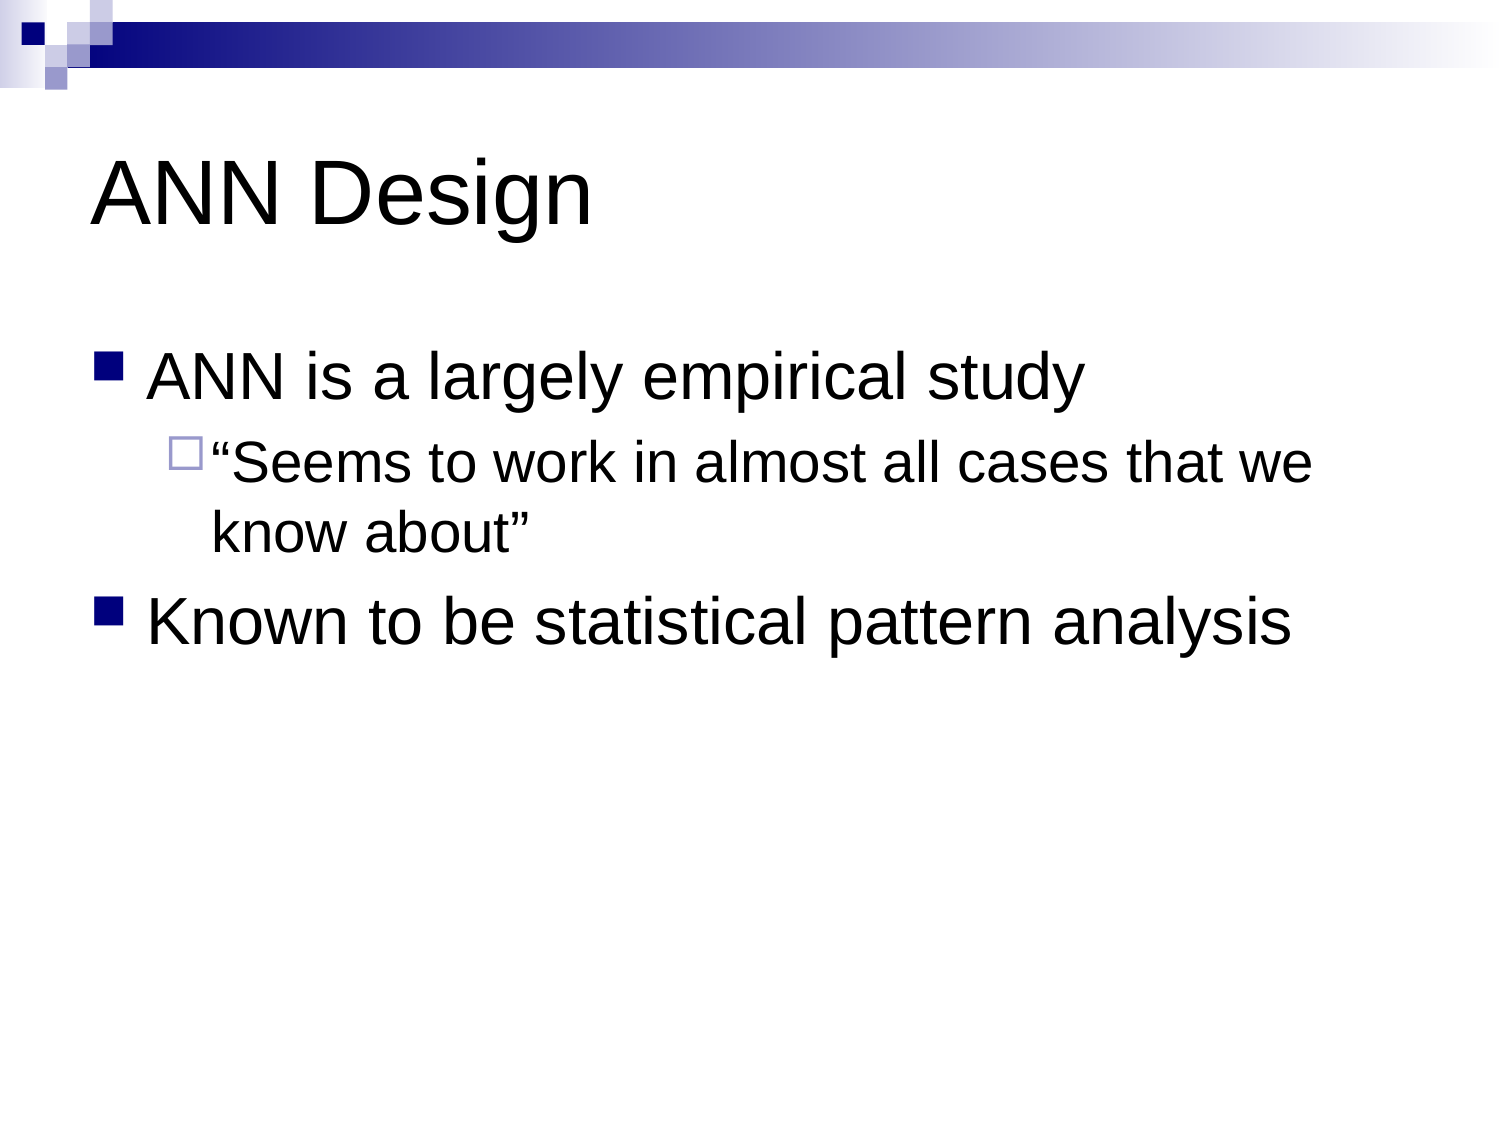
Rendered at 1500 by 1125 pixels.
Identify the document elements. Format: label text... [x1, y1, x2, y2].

title ANN Design [75, 75, 1425, 300]
list ANN is a largely empirical study “Seems to work in almost all cases that we know about” Known to be statistical pattern analysis [75, 324, 1425, 963]
